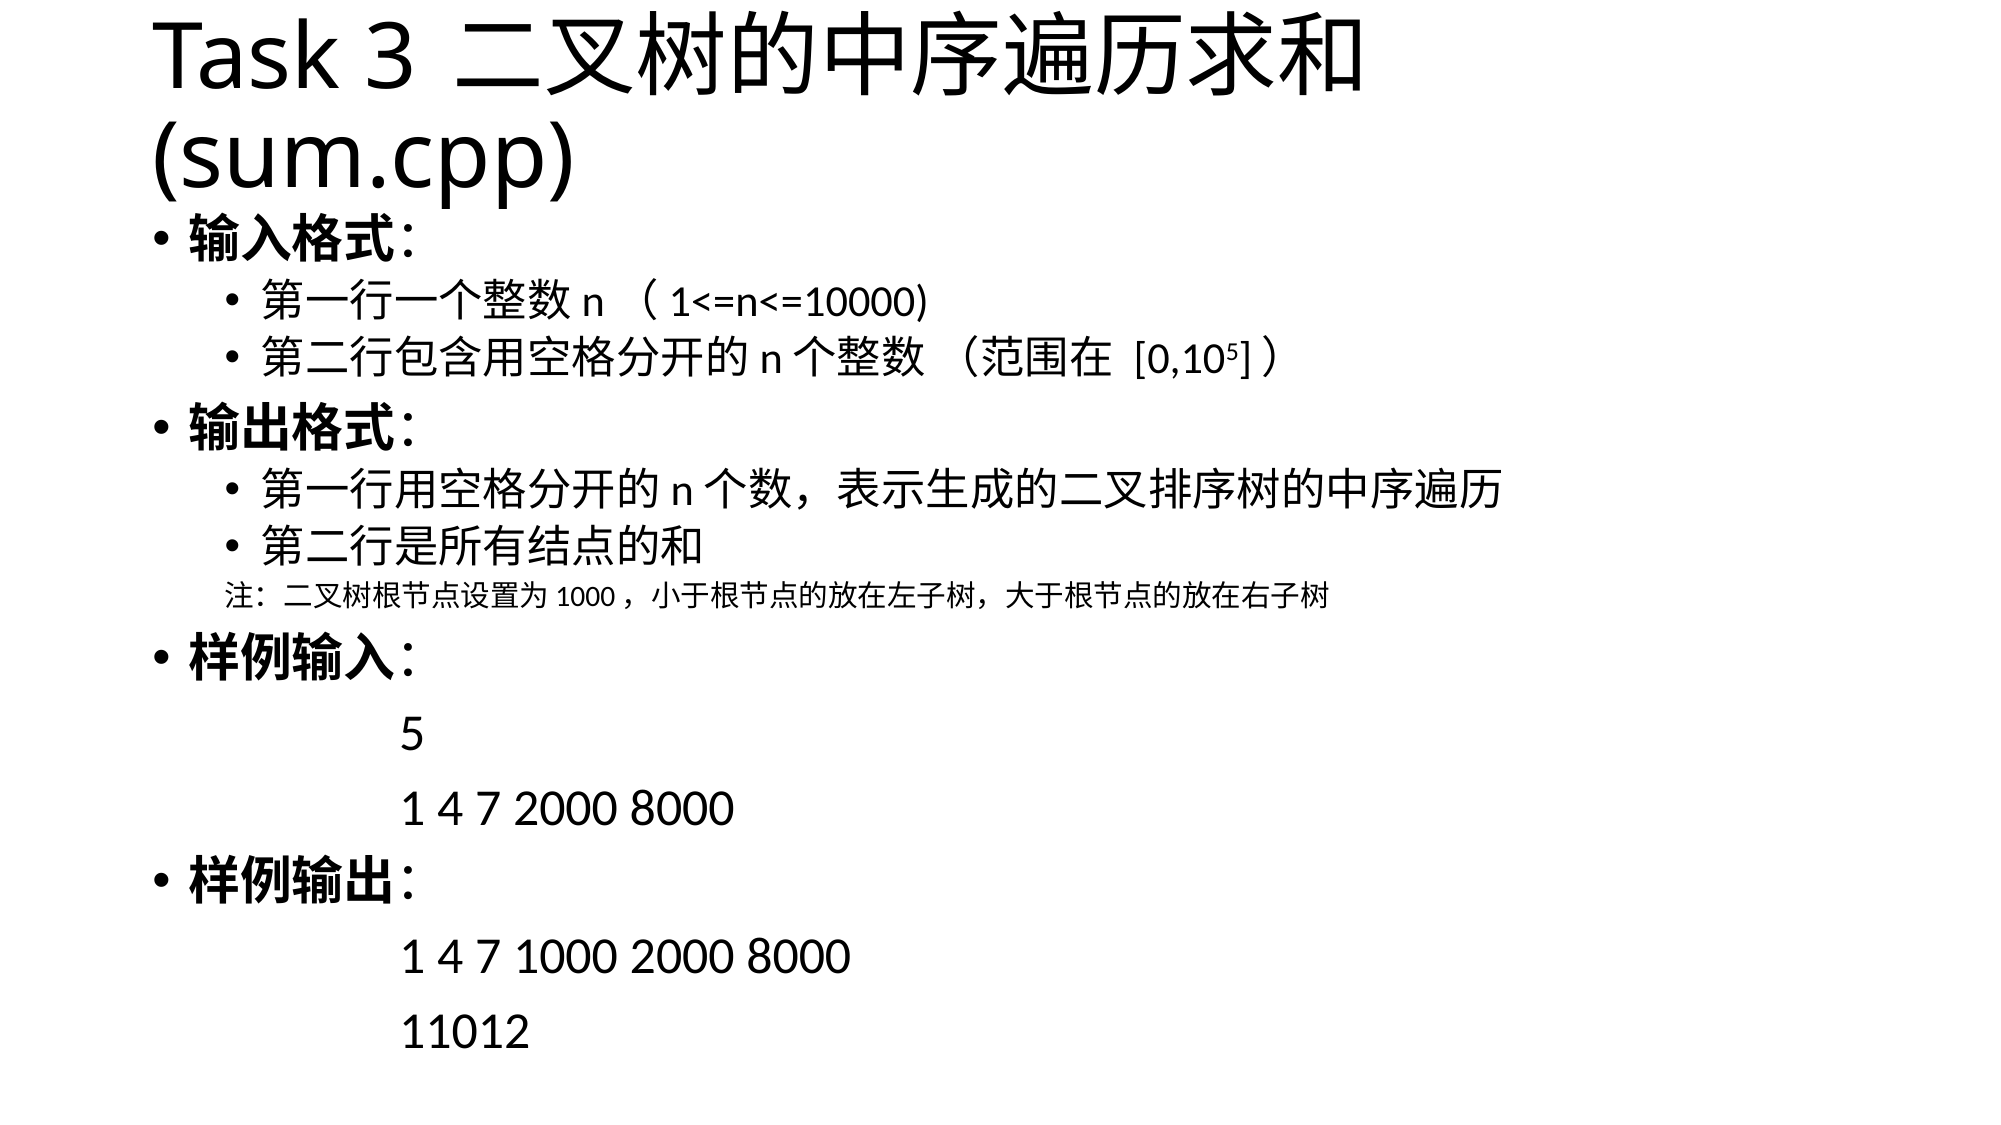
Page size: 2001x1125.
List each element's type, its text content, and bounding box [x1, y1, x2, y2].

list 输入格式： 第一行一个整数n（1<=n<=10000) 第二行包含用空格分开的n个整数 （范围在 [0,105]） 输出格式： 第一行用空格分开的n个数，表示生成的二叉排序树的中序遍历 第二行是所有结点的和 注：二叉树根节点设置为1000，小于根节点的放在左子树，大于根节点的放在右子树 样例输入： 5 1 4 7 2000 8000 样例输出： 1 4 7 1000 2000 8000 11012 [137, 205, 1863, 1068]
title Task 3 二叉树的中序遍历求和 (sum.cpp) [137, 0, 1863, 205]
